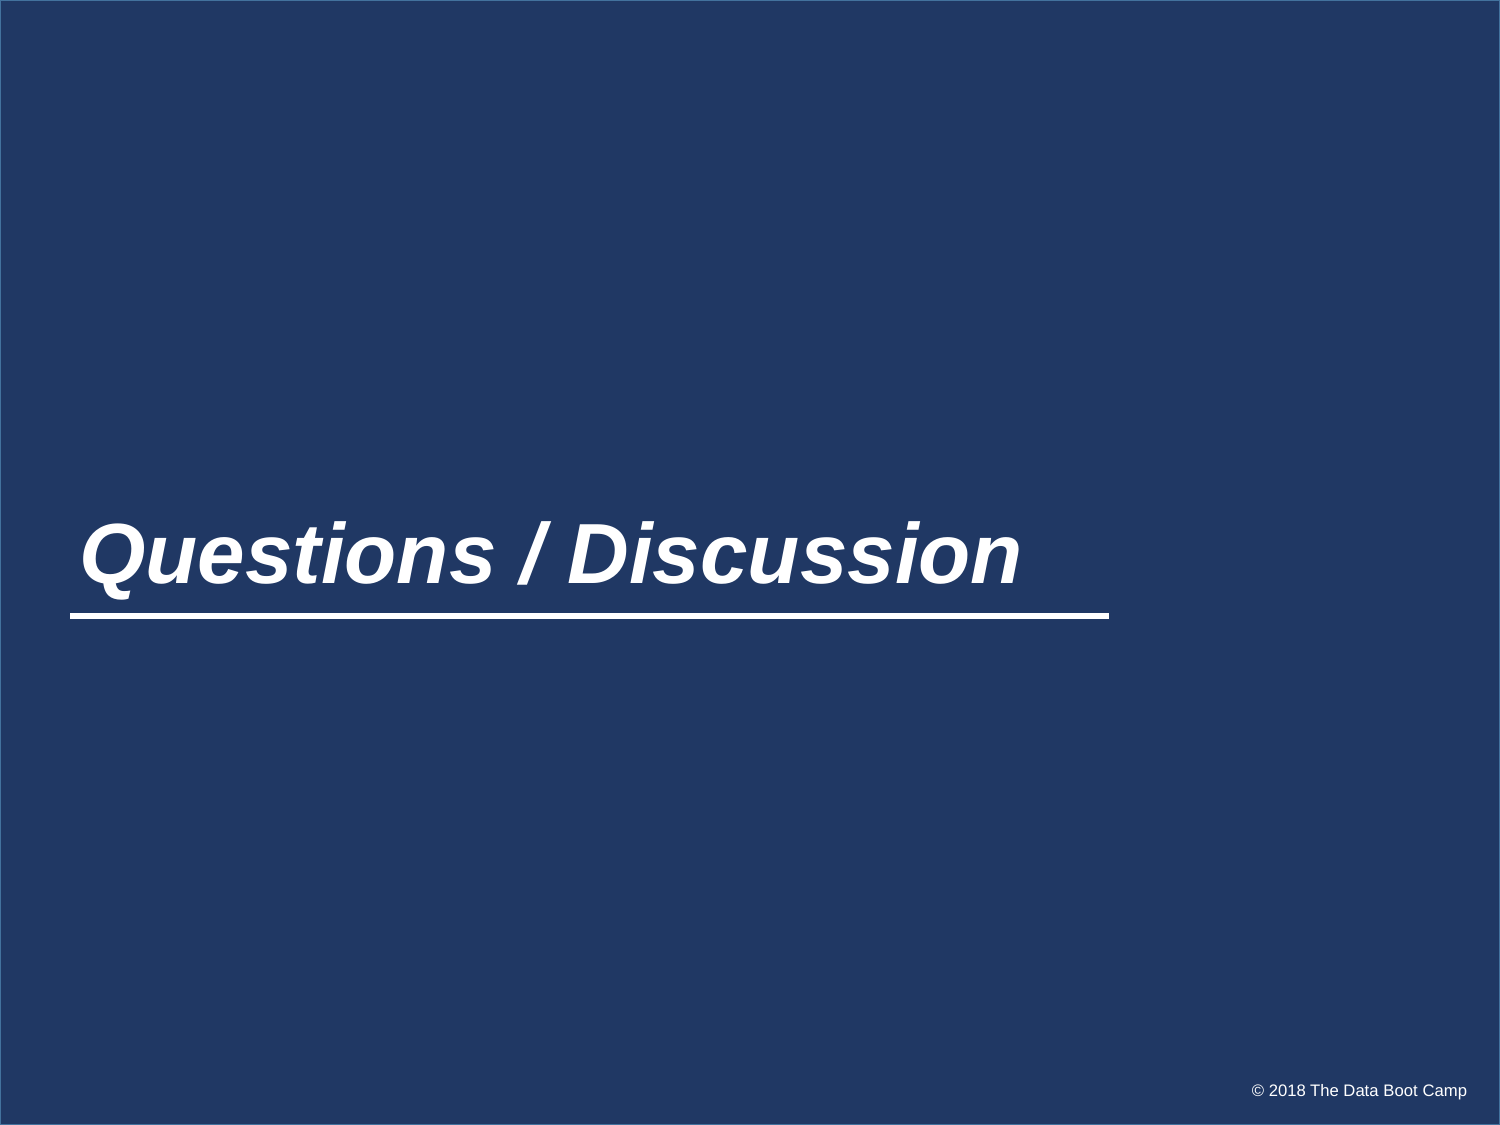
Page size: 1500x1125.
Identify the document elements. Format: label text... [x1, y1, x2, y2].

title Questions / Discussion [64, 484, 1415, 628]
